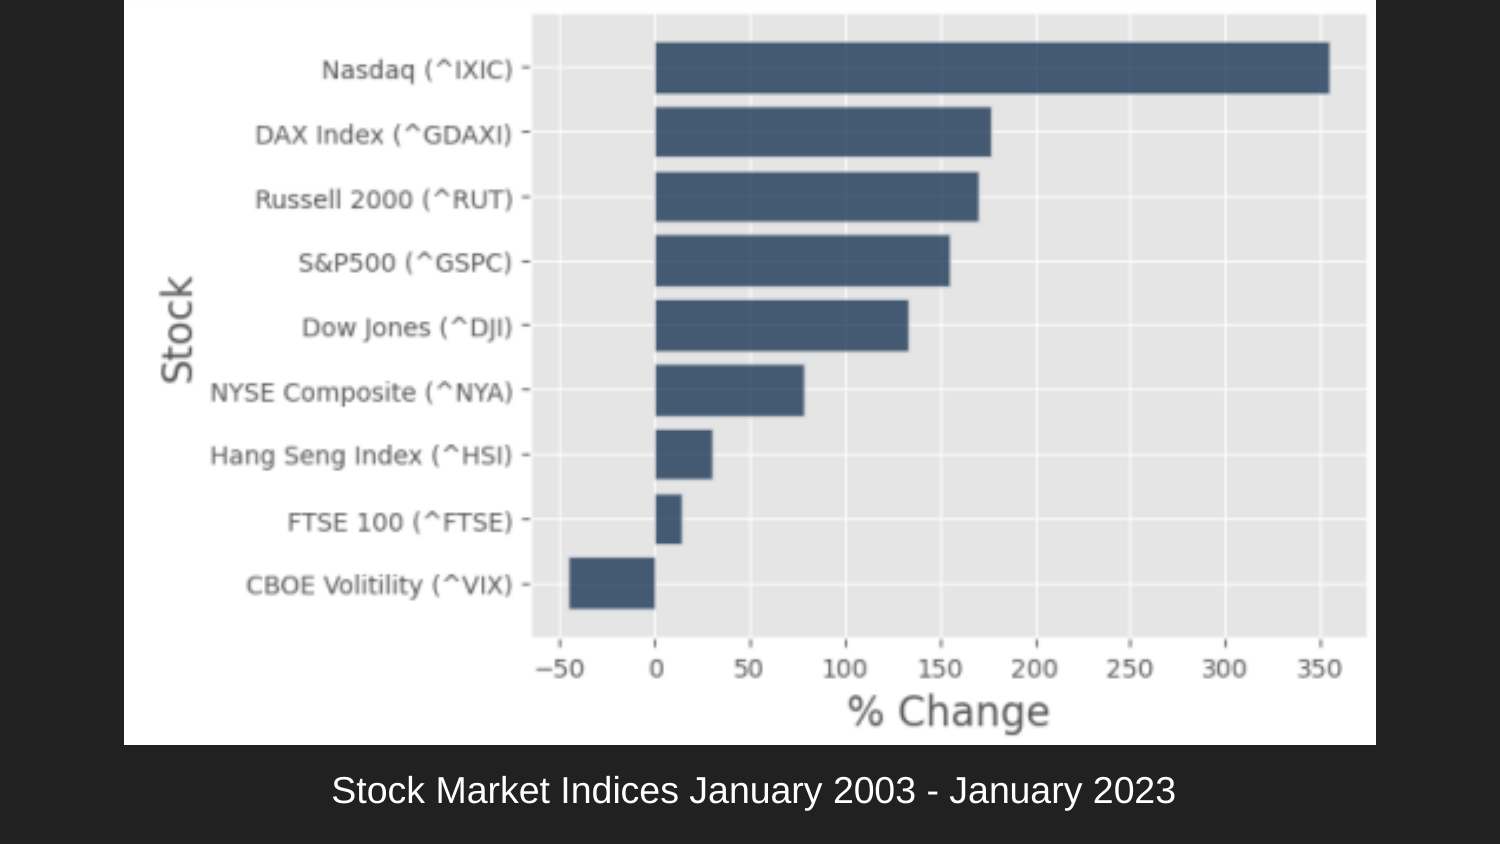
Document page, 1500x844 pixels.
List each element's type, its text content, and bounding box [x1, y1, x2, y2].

picture [124, 0, 1376, 745]
list Stock Market Indices January 2003 - January 2023 [7, 744, 1500, 844]
